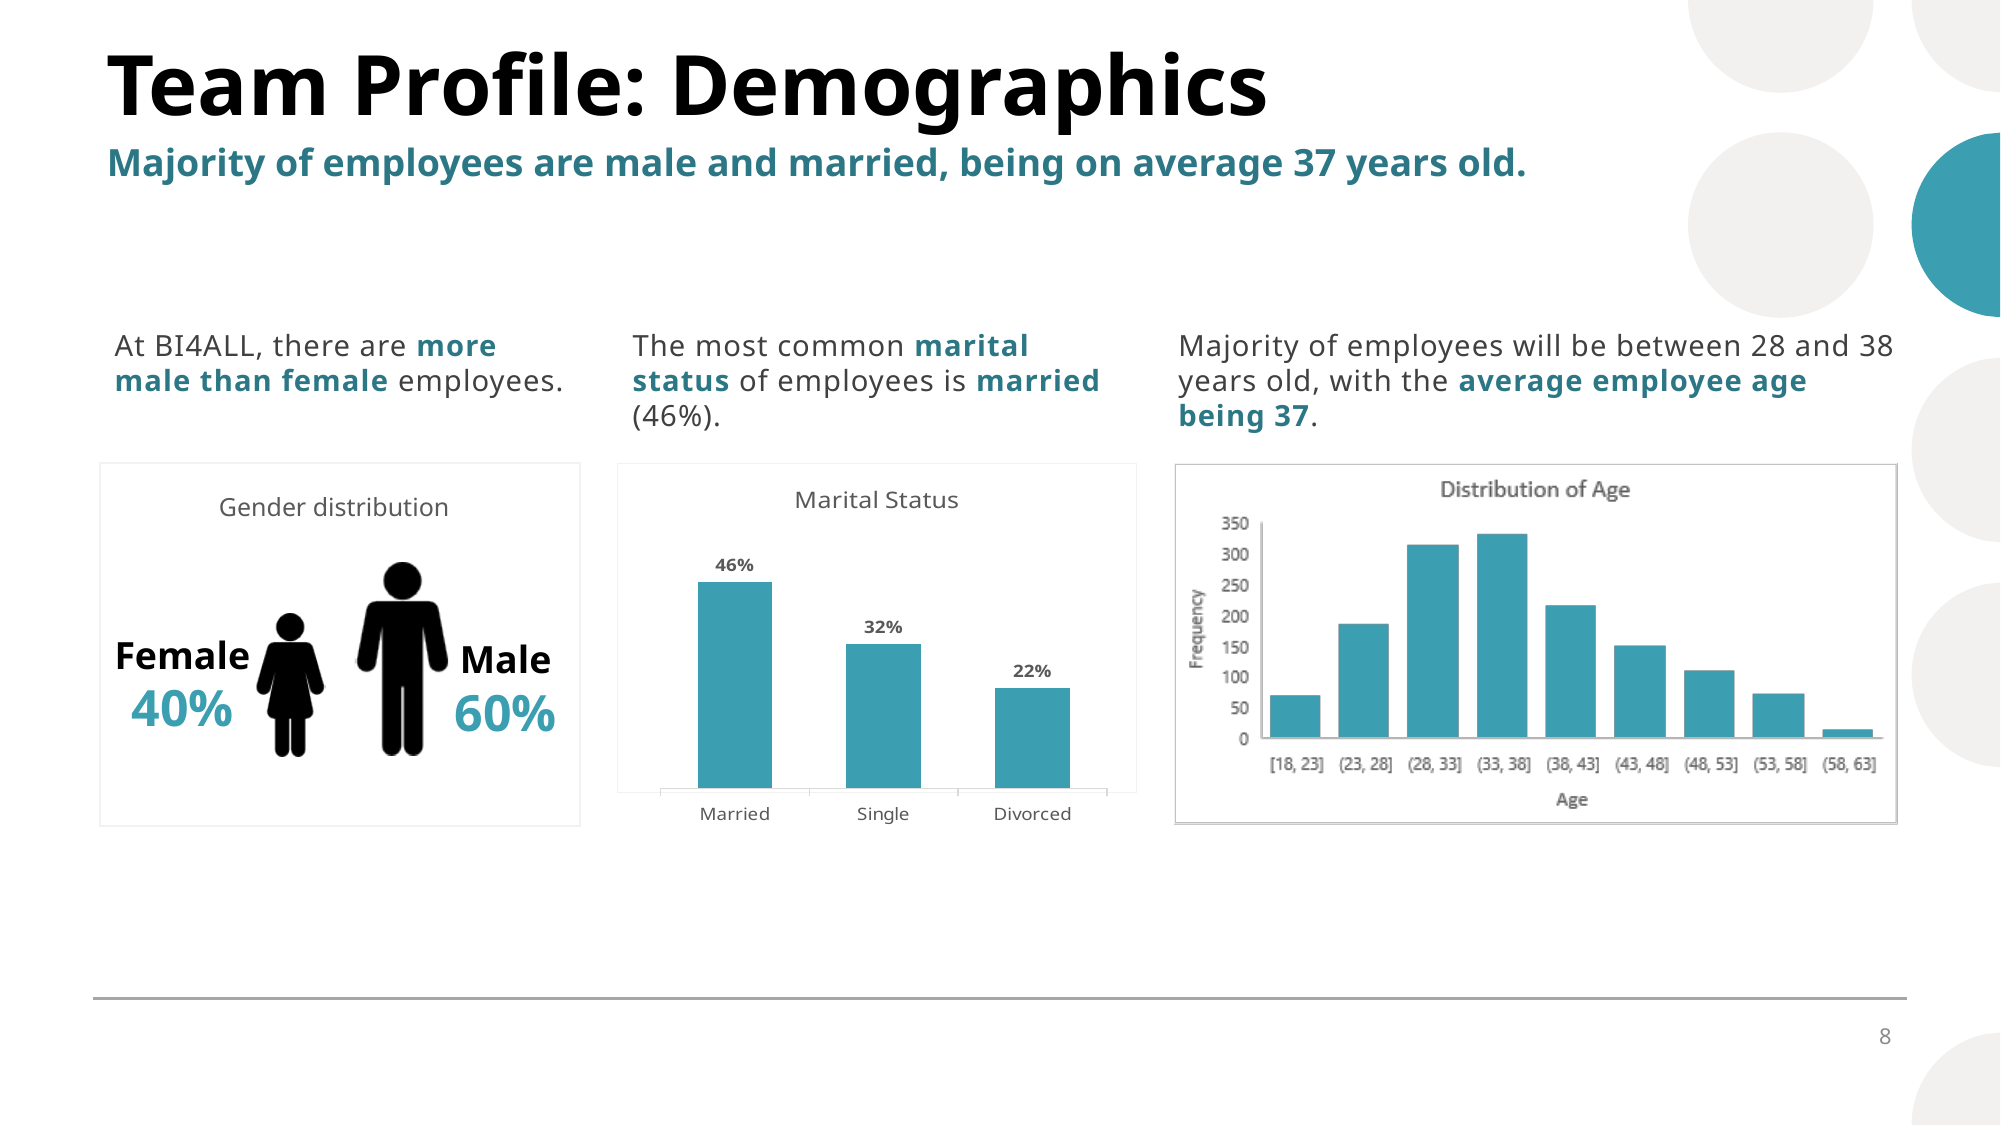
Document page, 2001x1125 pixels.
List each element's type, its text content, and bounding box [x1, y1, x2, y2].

text_box Majority of employees will be between 28 and 38 years old, with the average employee age being 37. [1163, 320, 1912, 448]
text_box The most common marital status of employees is married (46%). [617, 320, 1137, 448]
slide_number 8 [1773, 1007, 1907, 1068]
picture [1174, 463, 1901, 826]
text_box Team Profile: Demographics [91, 25, 1295, 234]
picture [253, 613, 326, 757]
text_box At BI4ALL, there are more male than female employees. [99, 320, 580, 448]
text_box Majority of employees are male and married, being on average 37 years old. [92, 136, 1710, 189]
picture [354, 562, 453, 756]
text_box [99, 462, 581, 827]
chart [617, 463, 1137, 827]
